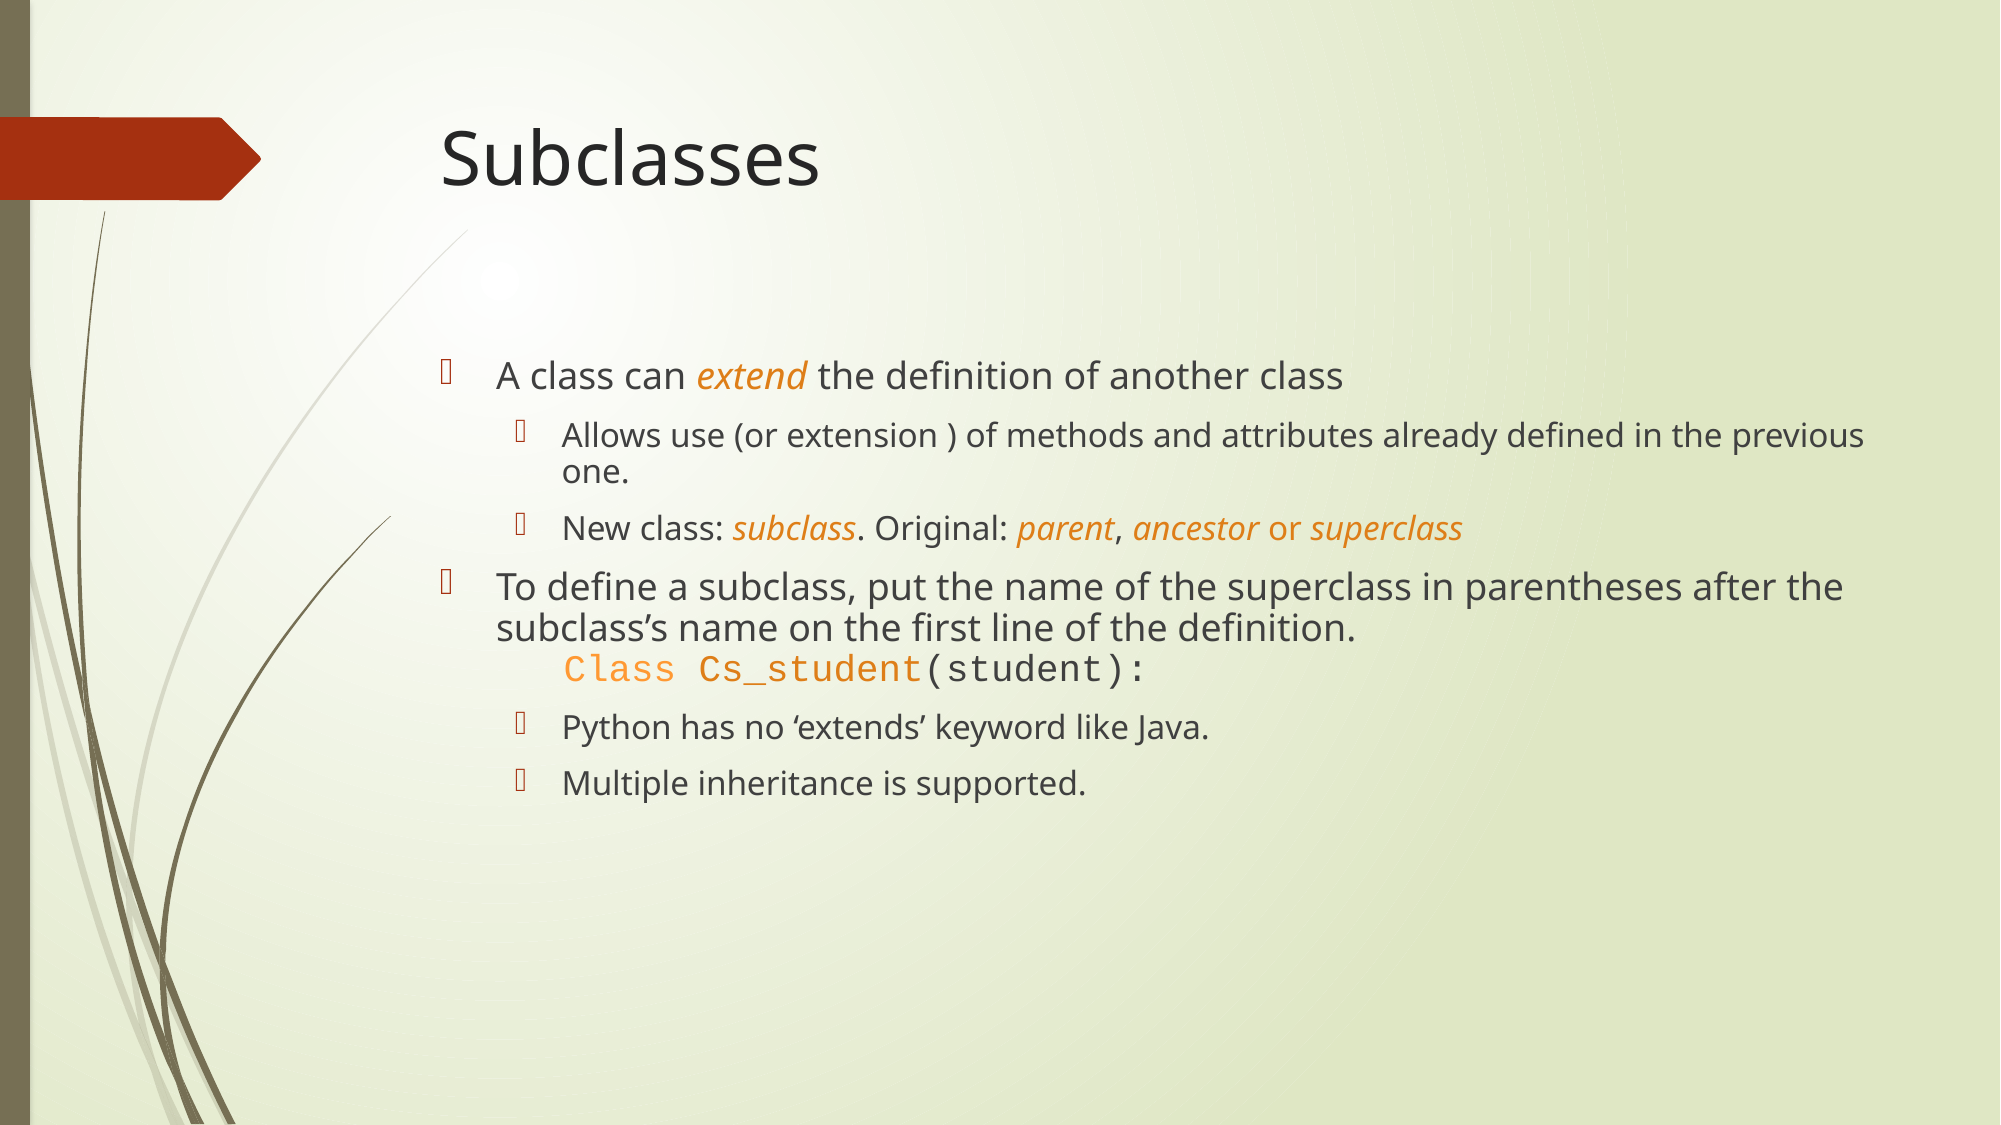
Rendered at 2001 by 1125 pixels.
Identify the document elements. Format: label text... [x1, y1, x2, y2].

title Subclasses [425, 102, 1888, 313]
list A class can extend the definition of another class Allows use (or extension ) of methods and attributes already defined in the previous one. New class: subclass. Original: parent, ancestor or superclass To define a subclass, put the name of the superclass in parentheses after the subclass’s name on the first line of the definition. Class Cs_student(student): Python has no ‘extends’ keyword like Java. Multiple inheritance is supported. [424, 350, 1888, 970]
